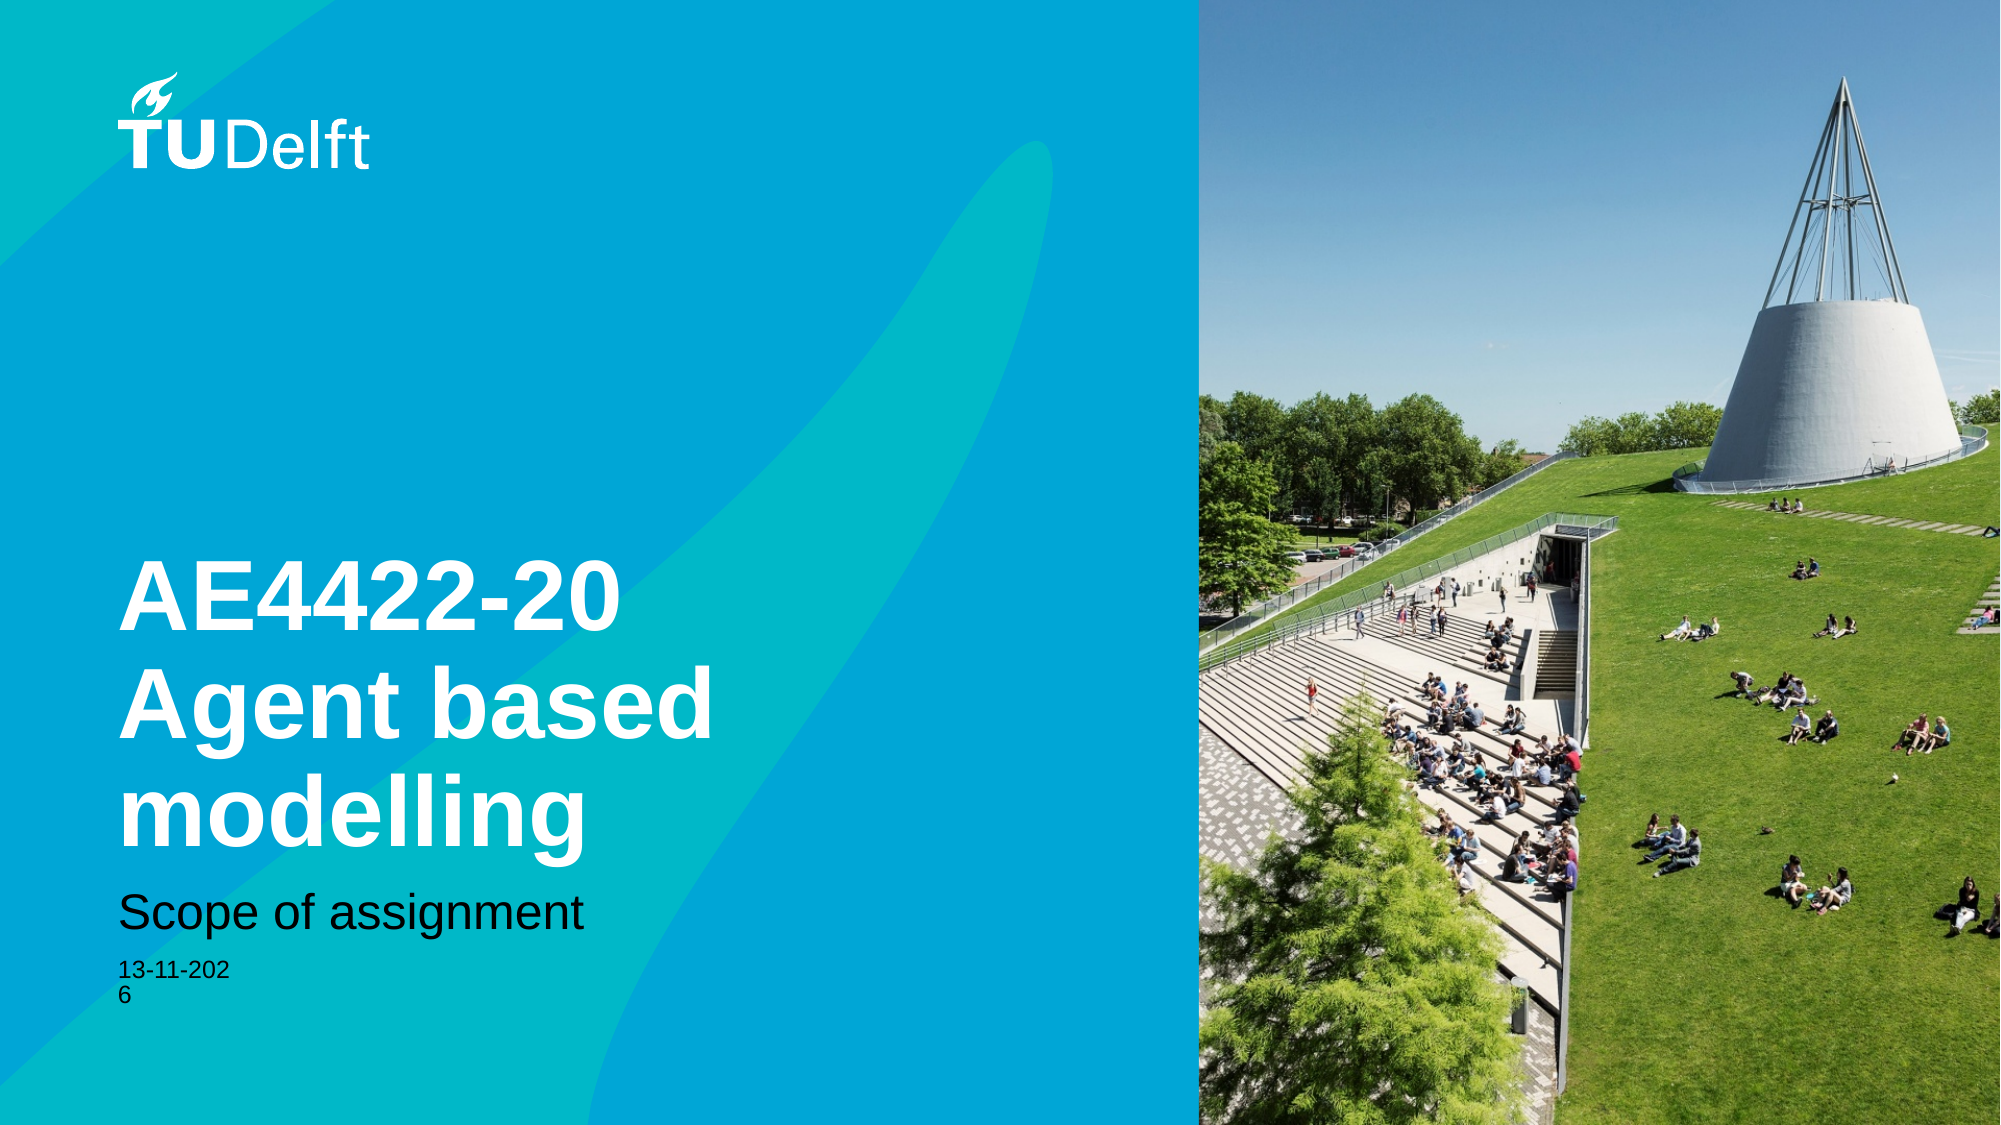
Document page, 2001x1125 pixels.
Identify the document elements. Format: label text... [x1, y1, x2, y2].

list AE4422-20 Agent based modelling [117, 538, 1081, 867]
list Scope of assignment [117, 886, 1082, 941]
picture [1199, 0, 2000, 1125]
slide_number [117, 953, 244, 984]
